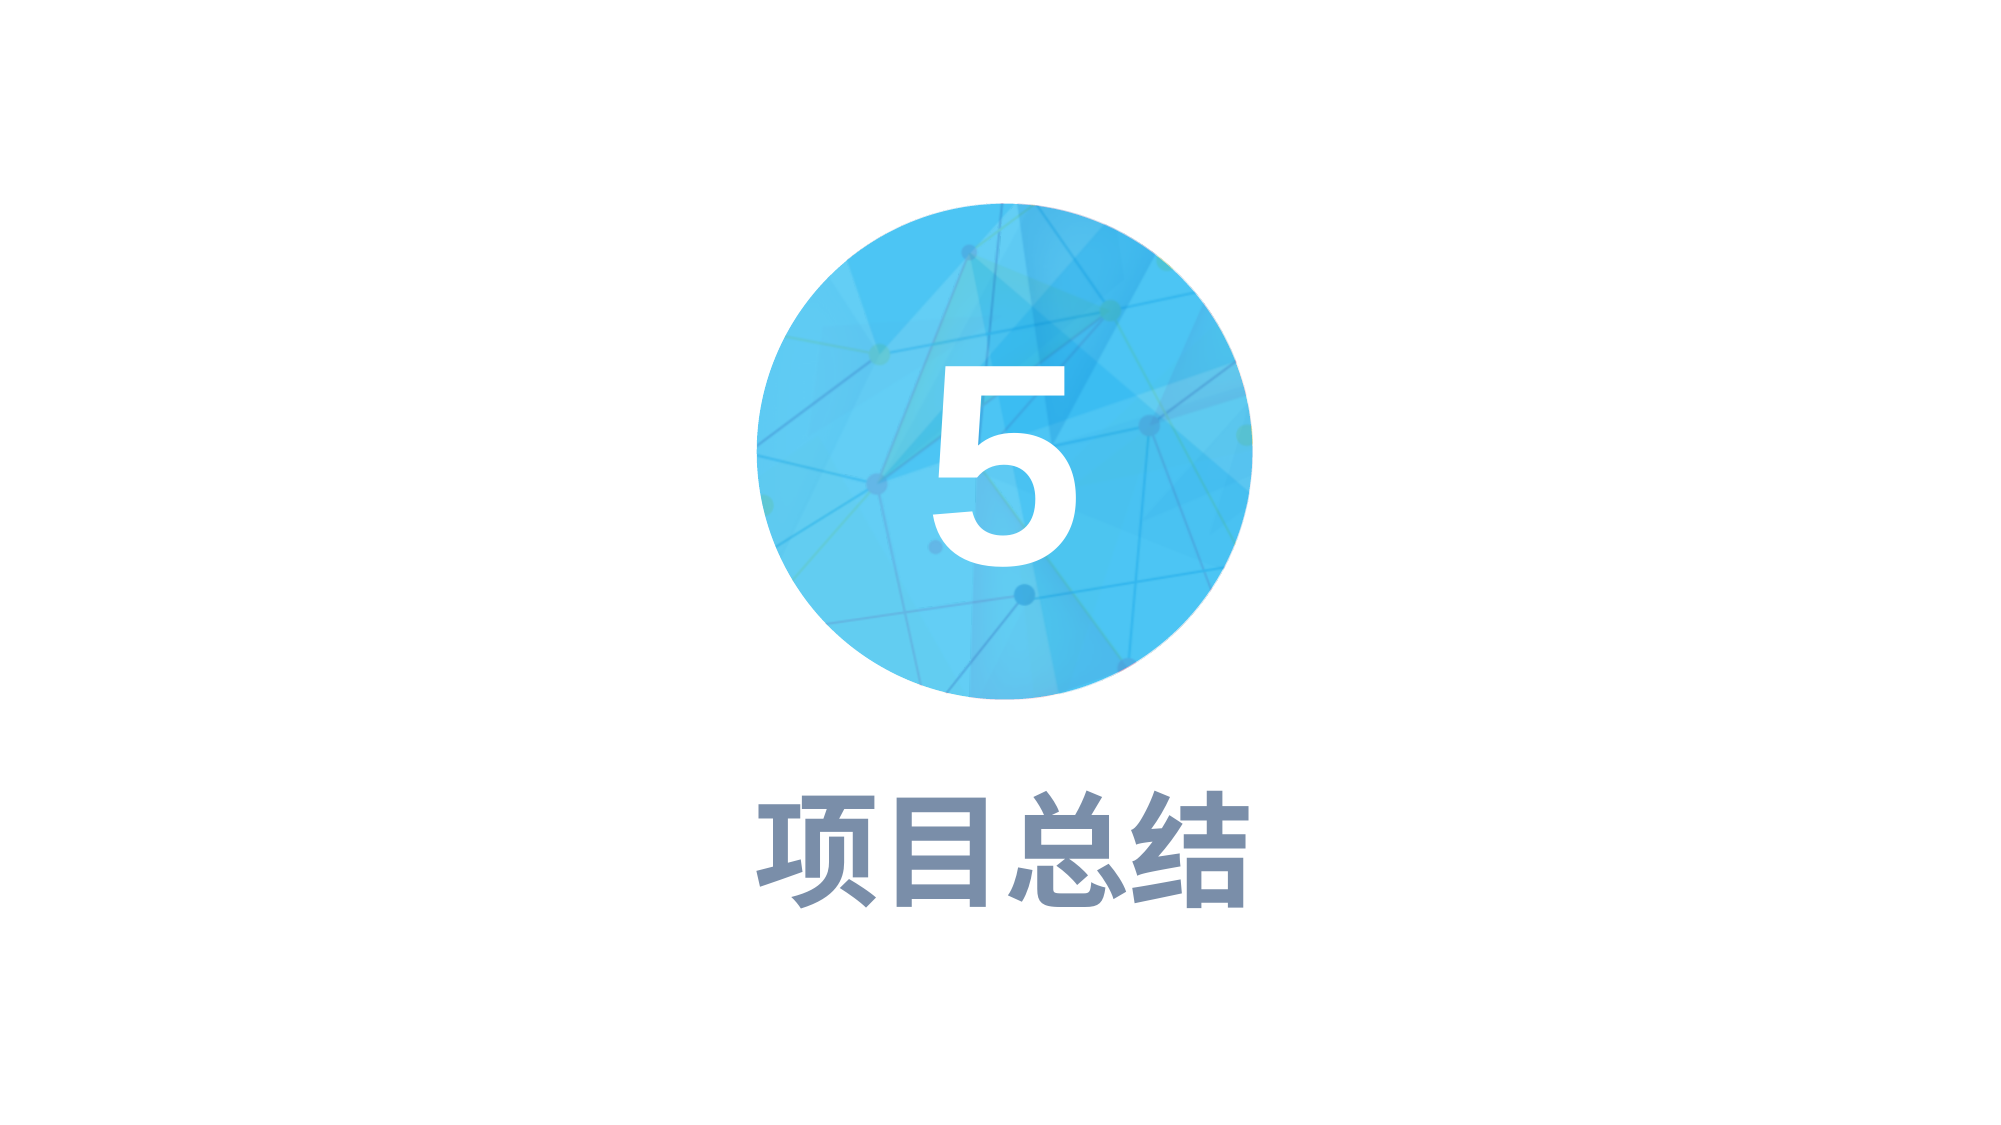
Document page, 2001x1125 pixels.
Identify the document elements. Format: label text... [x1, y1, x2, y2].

picture [756, 203, 1253, 701]
text_box 项目总结 [408, 765, 1601, 931]
